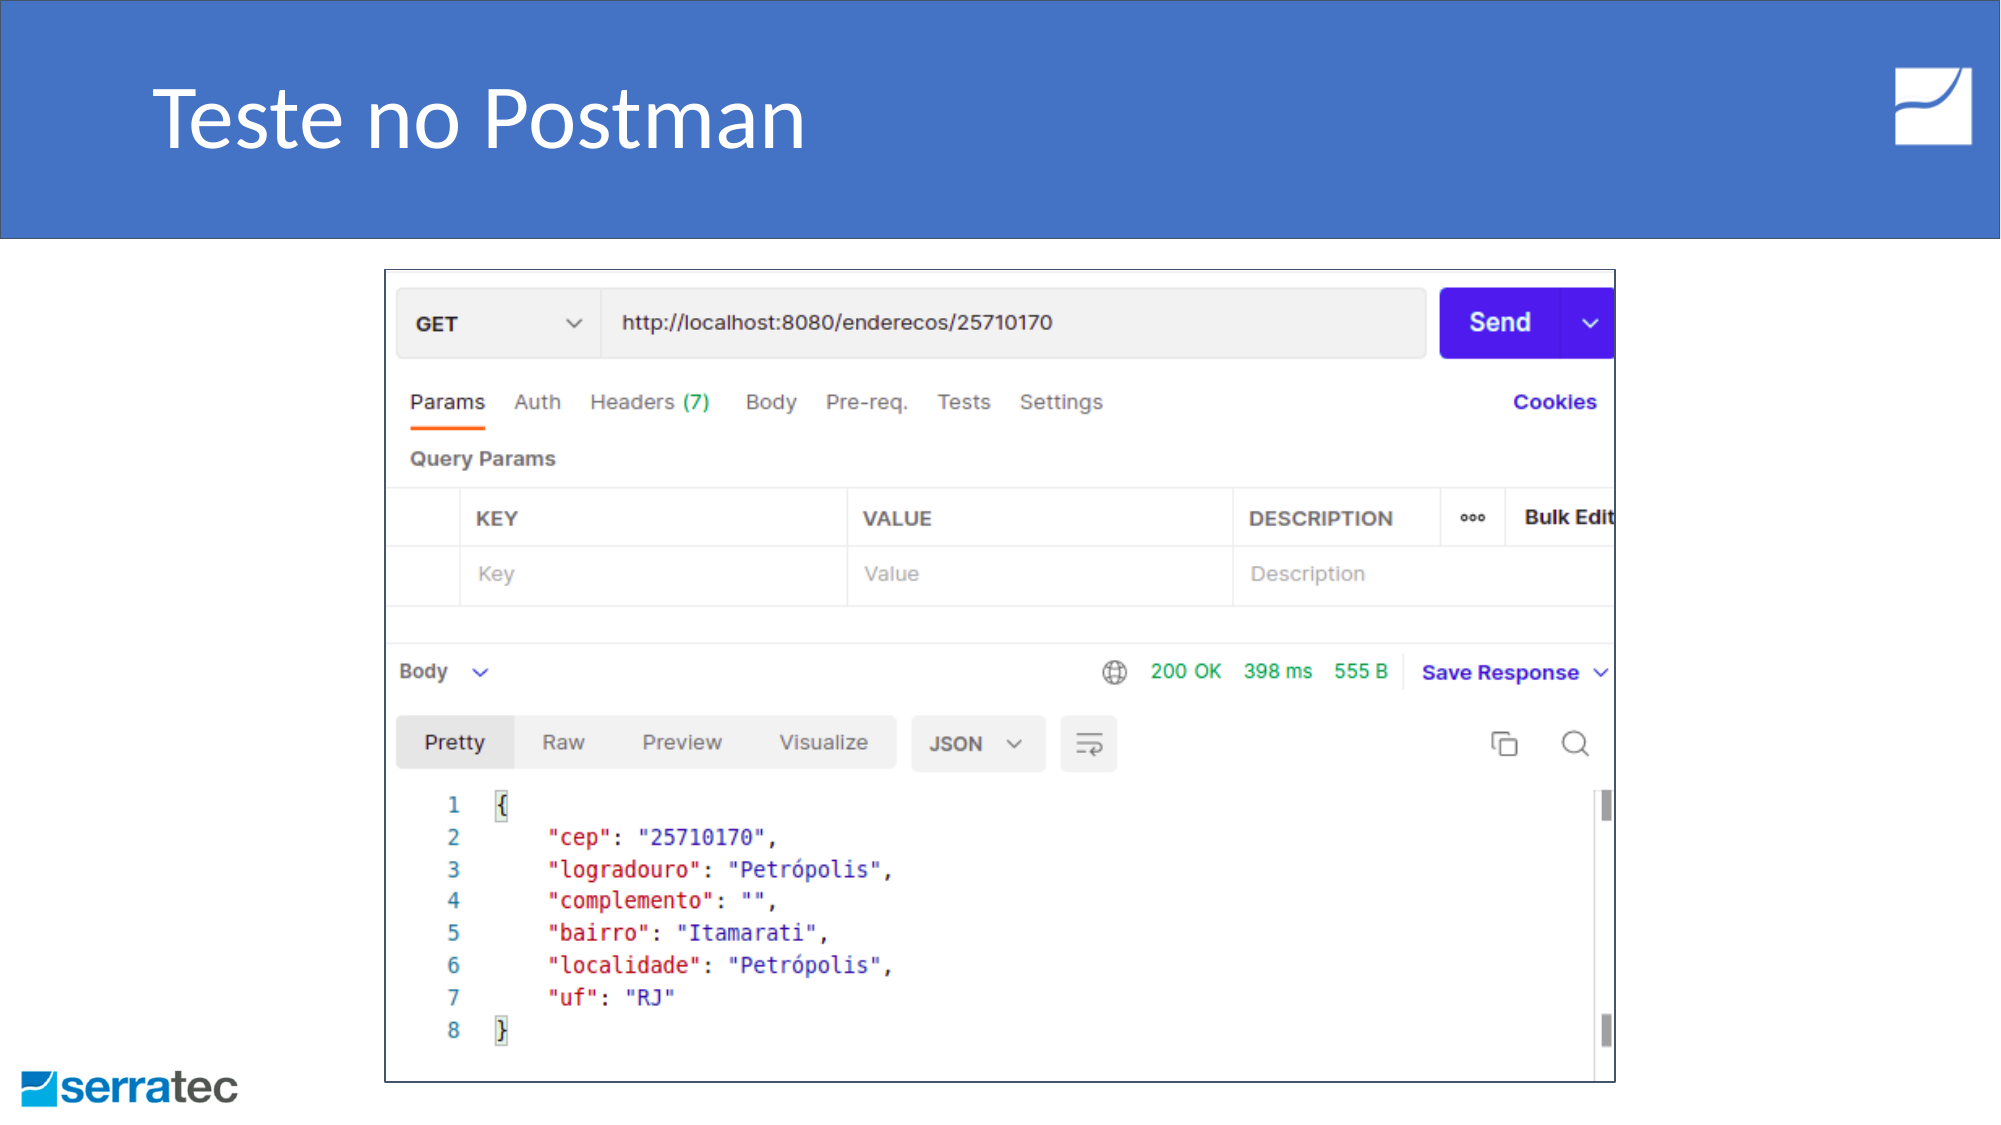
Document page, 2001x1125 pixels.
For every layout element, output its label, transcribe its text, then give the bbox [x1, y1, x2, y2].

picture [14, 1064, 247, 1113]
title Teste no Postman [137, 9, 1863, 228]
picture [1895, 65, 1976, 148]
picture [385, 270, 1615, 1082]
